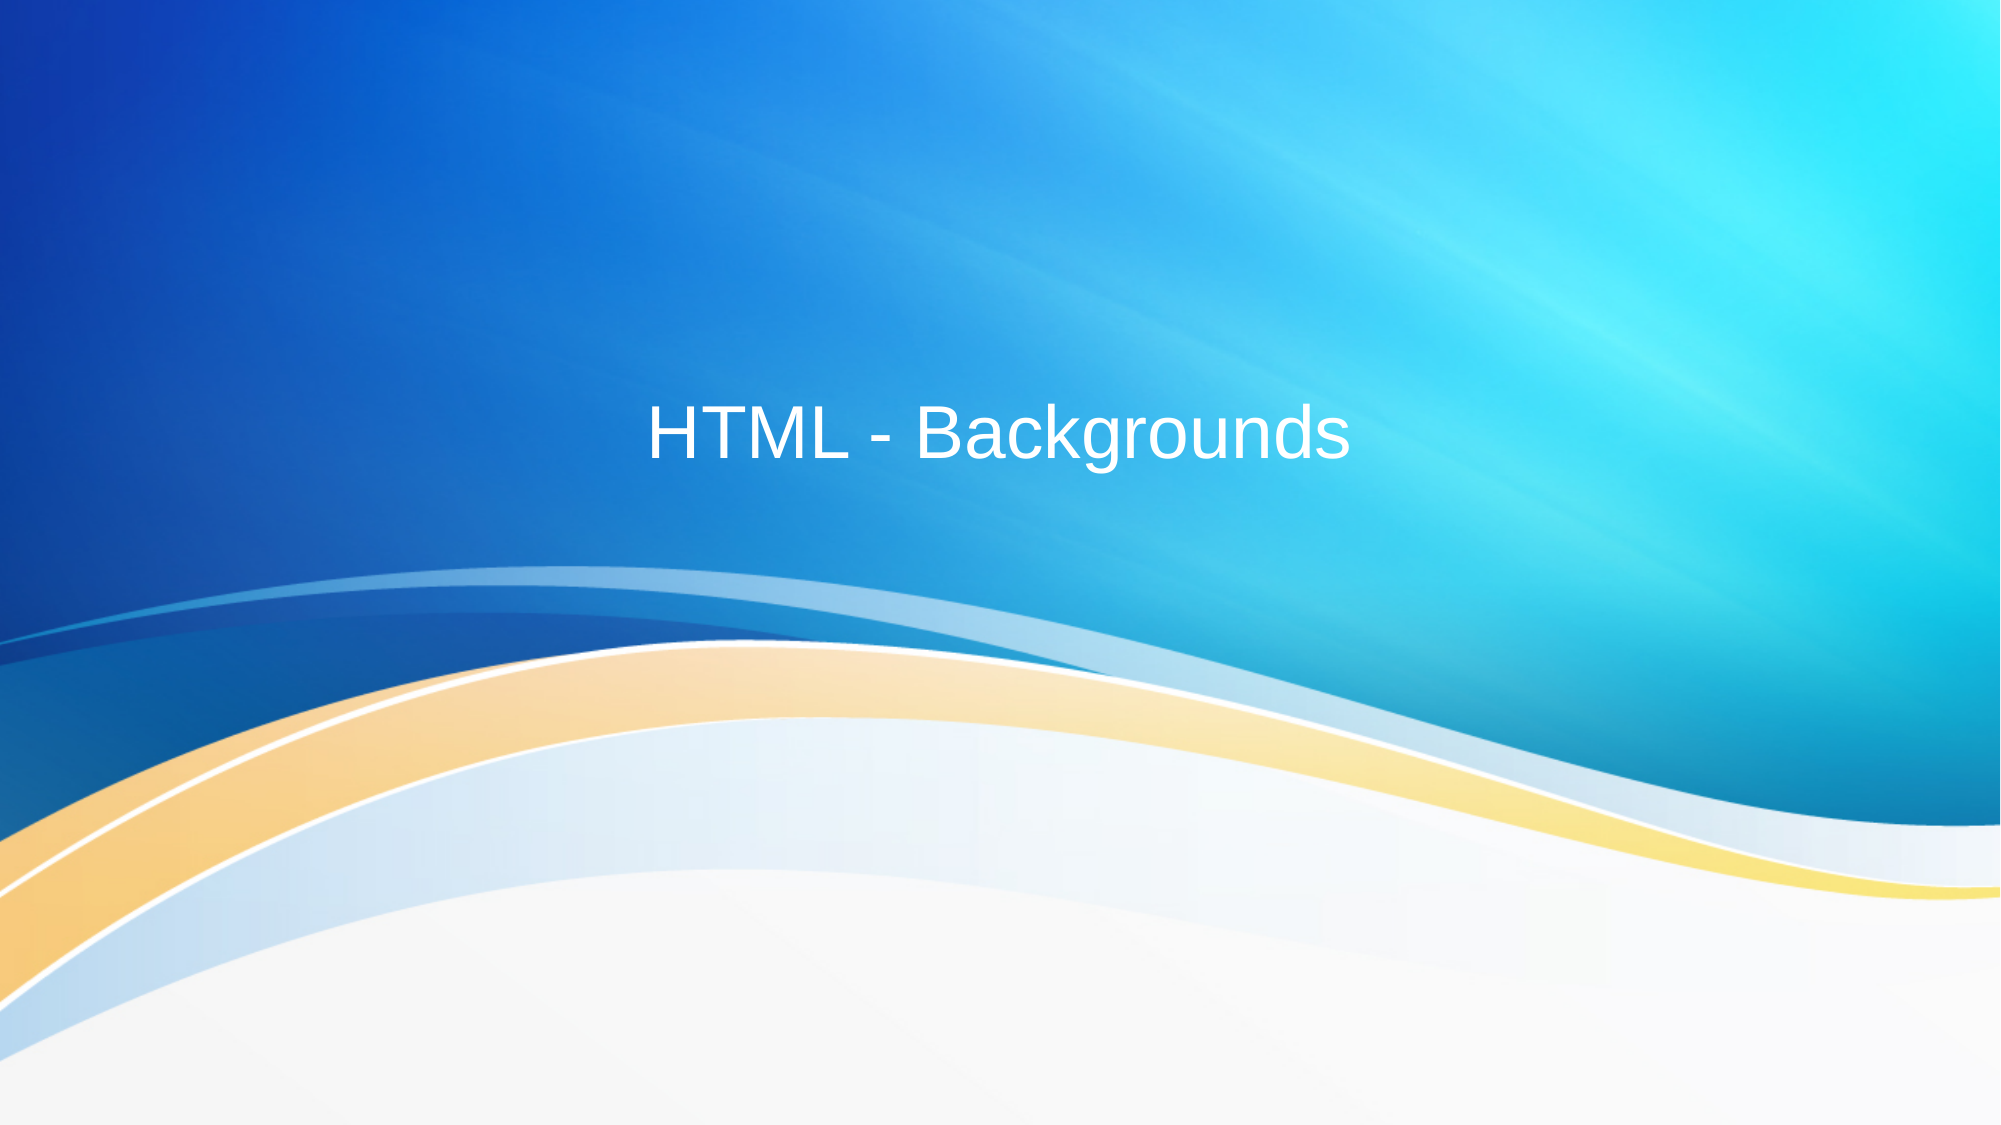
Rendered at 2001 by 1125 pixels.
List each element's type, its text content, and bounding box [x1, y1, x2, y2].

title HTML - Backgrounds [249, 232, 1751, 625]
picture [0, 0, 2001, 1125]
